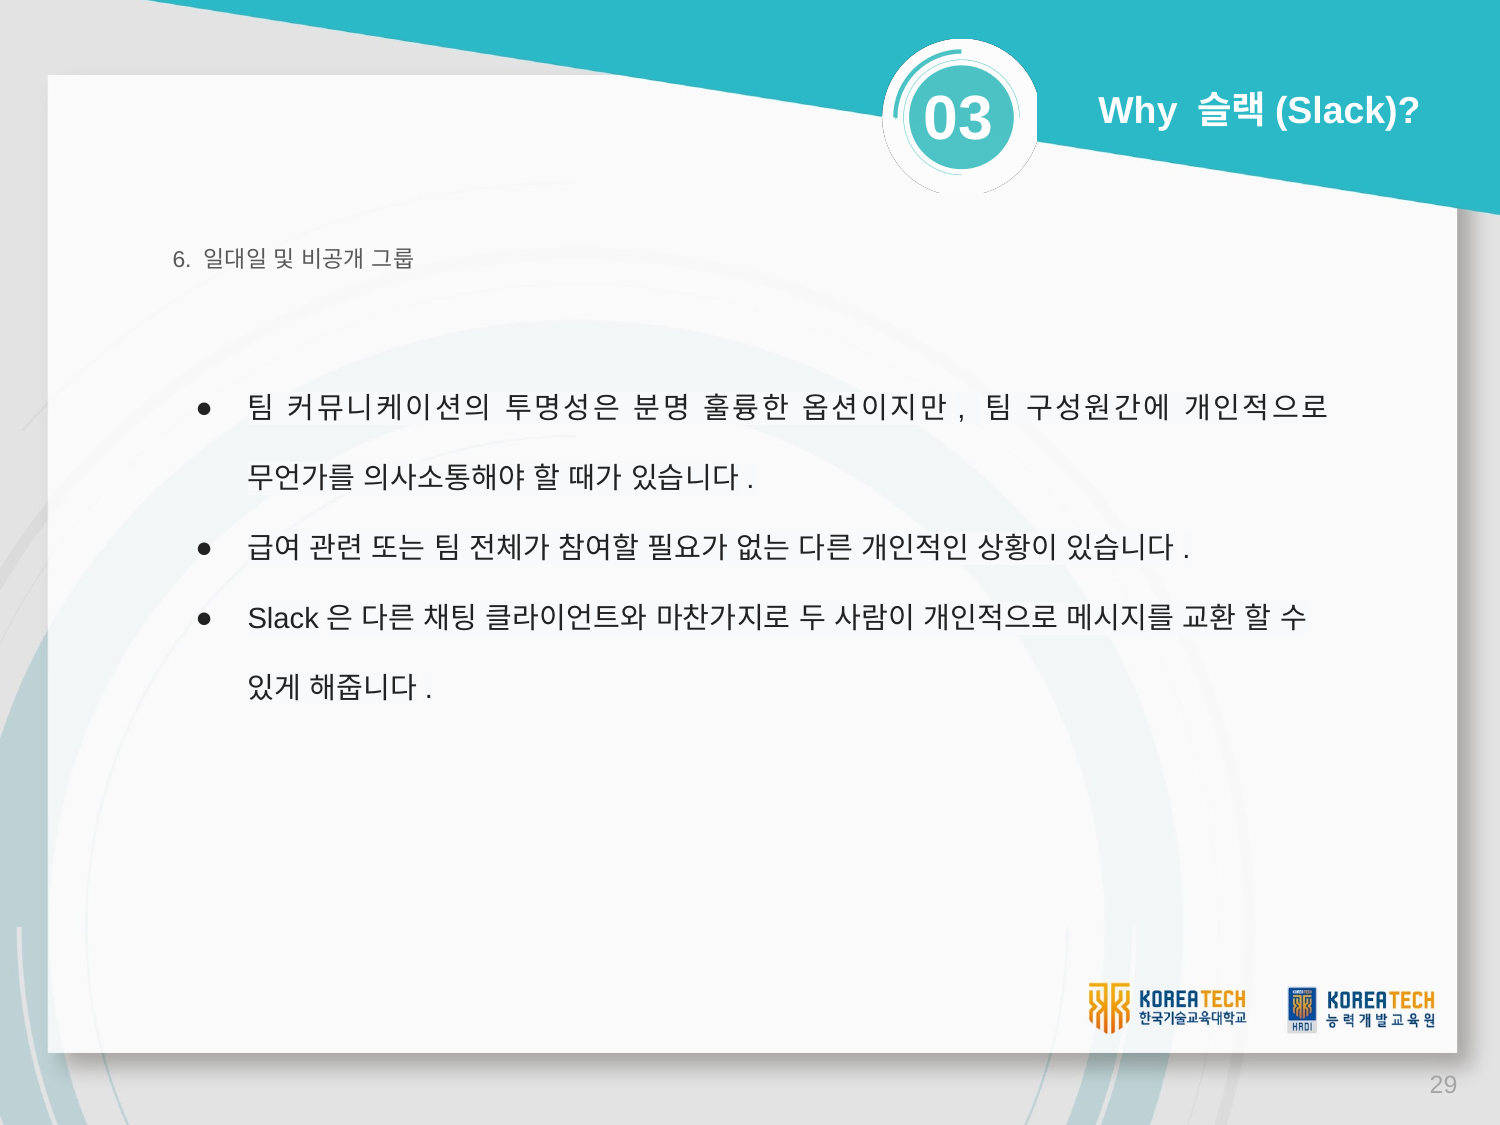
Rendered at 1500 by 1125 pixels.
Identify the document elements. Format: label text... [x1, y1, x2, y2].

text_box 6. 일대일 및 비공개 그룹 팀 커뮤니케이션의 투명성은 분명 훌륭한 옵션이지만, 팀 구성원간에 개인적으로 무언가를 의사소통해야 할 때가 있습니다. 급여 관련 또는 팀 전체가 참여할 필요가 없는 다른 개인적인 상황이 있습니다. Slack은 다른 채팅 클라이언트와 마찬가지로 두 사람이 개인적으로 메시지를 교환 할 수 있게 해줍니다. [157, 223, 1344, 857]
text_box Why 슬랙(Slack)? [1046, 78, 1473, 140]
picture [0, 0, 1500, 1125]
slide_number 29 [1225, 1053, 1473, 1114]
